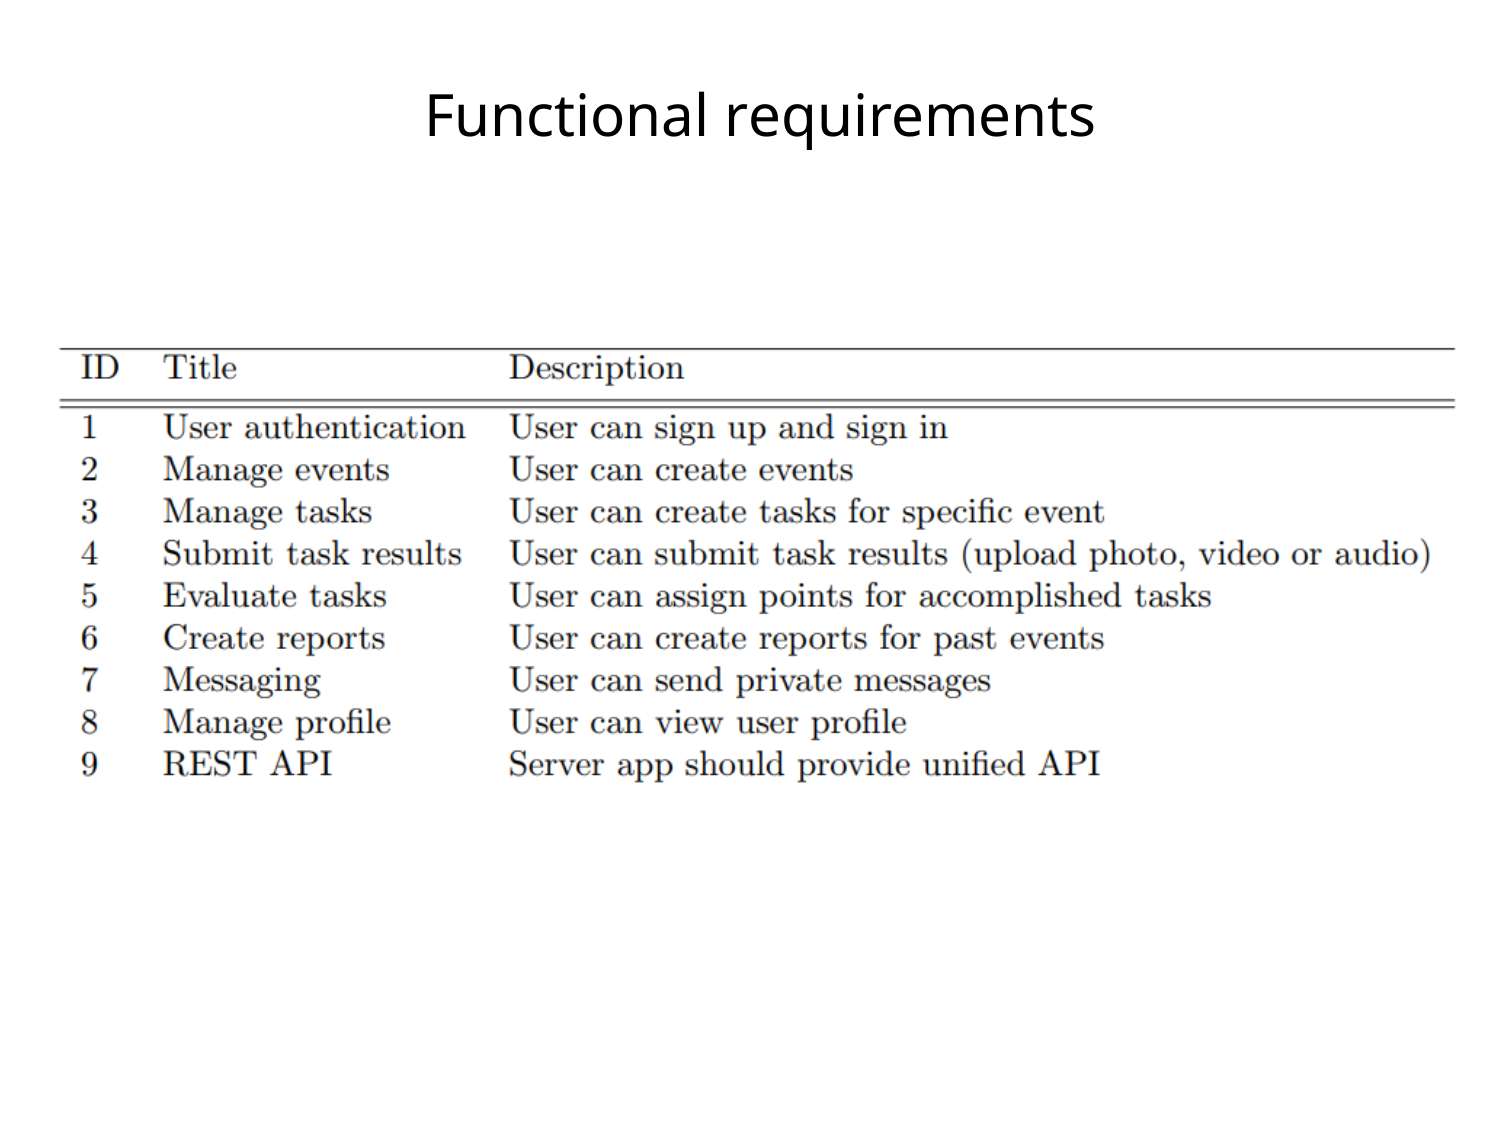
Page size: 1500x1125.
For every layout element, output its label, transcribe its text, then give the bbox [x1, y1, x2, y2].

picture [46, 327, 1478, 833]
text_box Functional requirements [409, 70, 1112, 156]
